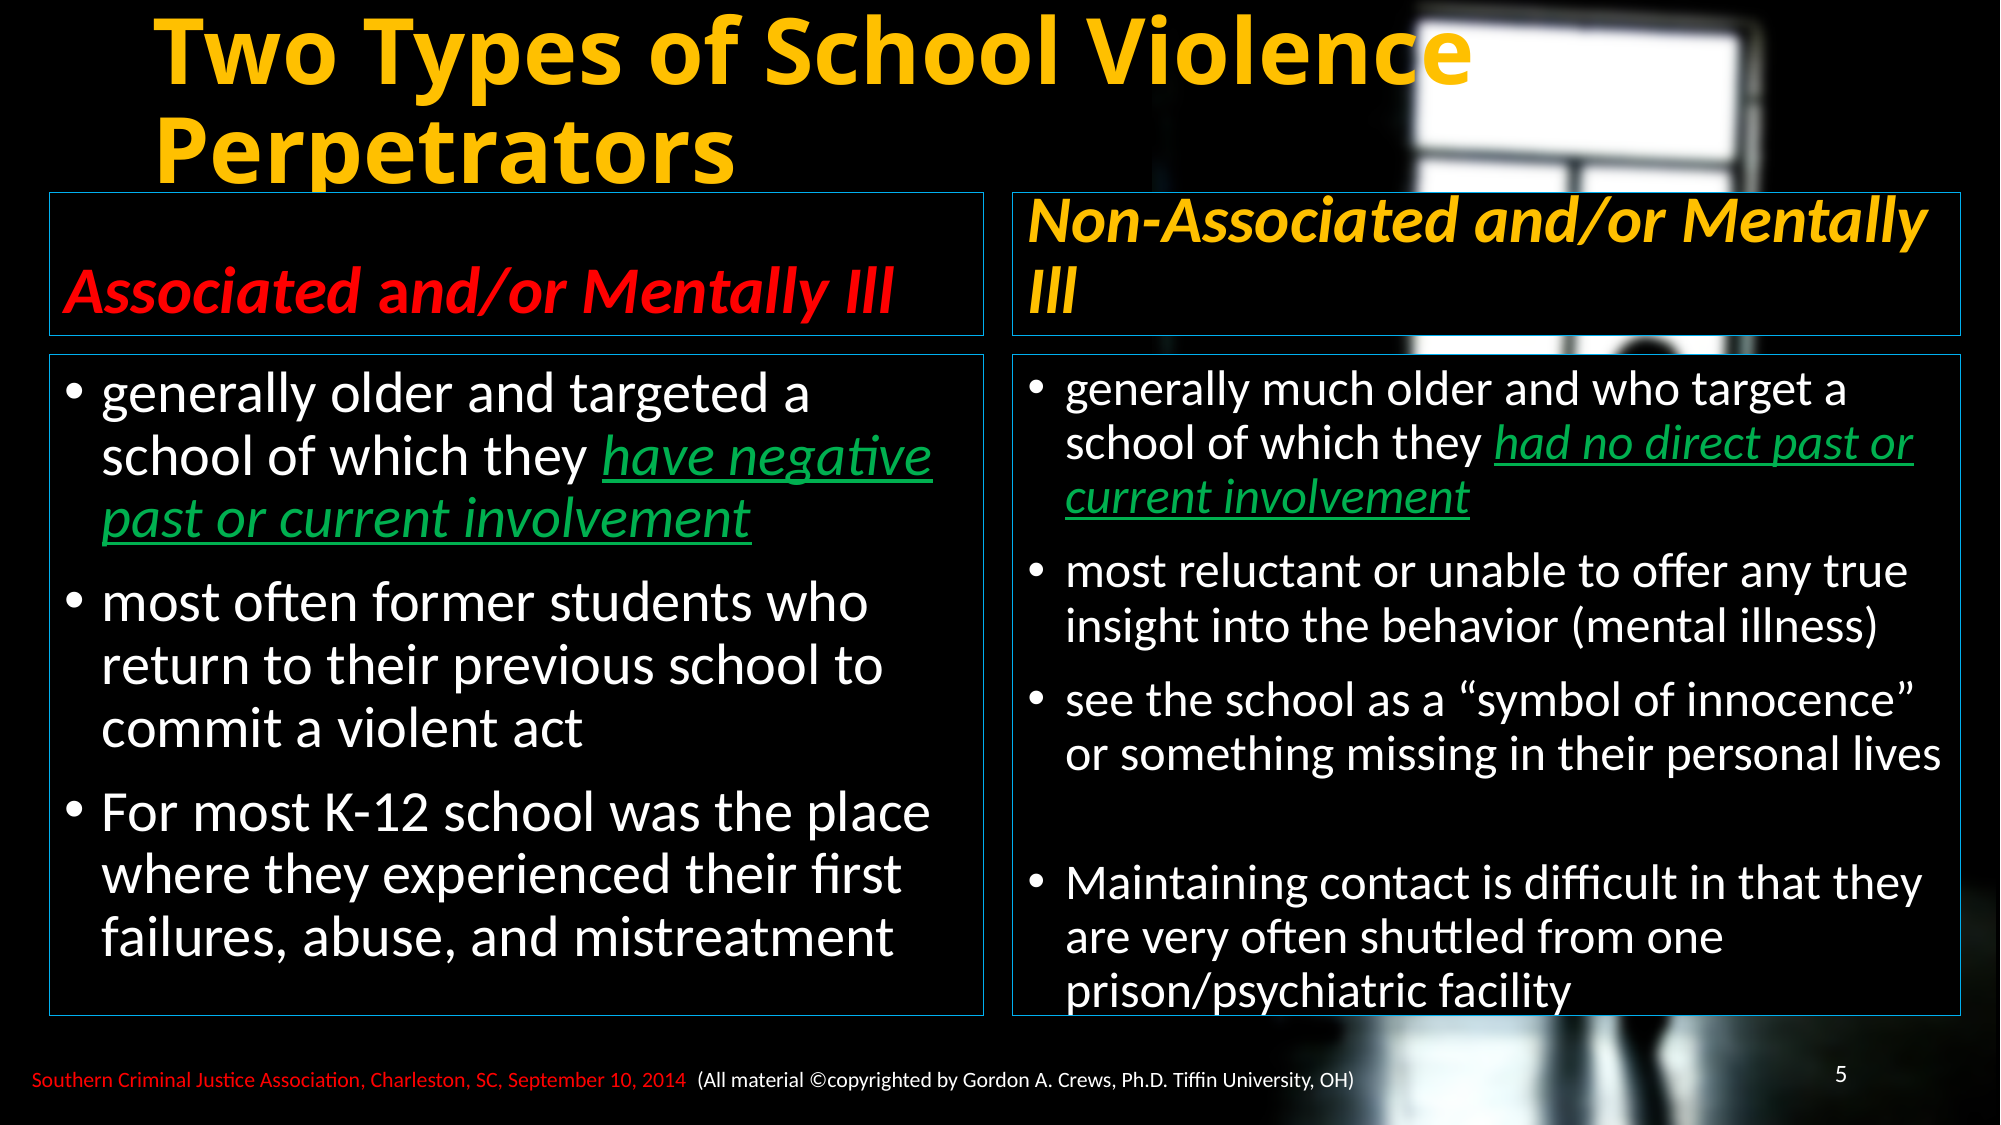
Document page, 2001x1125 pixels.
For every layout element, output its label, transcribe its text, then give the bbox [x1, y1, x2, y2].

list generally much older and who target a school of which they had no direct past or current involvement most reluctant or unable to offer any true insight into the behavior (mental illness) see the school as a “symbol of innocence” or something missing in their personal lives Maintaining contact is difficult in that they are very often shuttled from one prison/psychiatric facility [1012, 354, 1961, 1016]
list Non-Associated and/or Mentally Ill [1012, 192, 1961, 336]
picture [1152, 0, 1996, 1125]
footer Southern Criminal Justice Association, Charleston, SC, September 10, 2014 (All material ©copyrighted by Gordon A. Crews, Ph.D. Tiffin University, OH) [16, 1055, 1575, 1103]
title Two Types of School Violence Perpetrators [137, 42, 1863, 166]
list generally older and targeted a school of which they have negative past or current involvement most often former students who return to their previous school to commit a violent act For most K-12 school was the place where they experienced their first failures, abuse, and mistreatment [49, 354, 984, 1016]
slide_number 5 [1784, 1042, 1863, 1103]
list Associated and/or Mentally Ill [49, 192, 984, 336]
